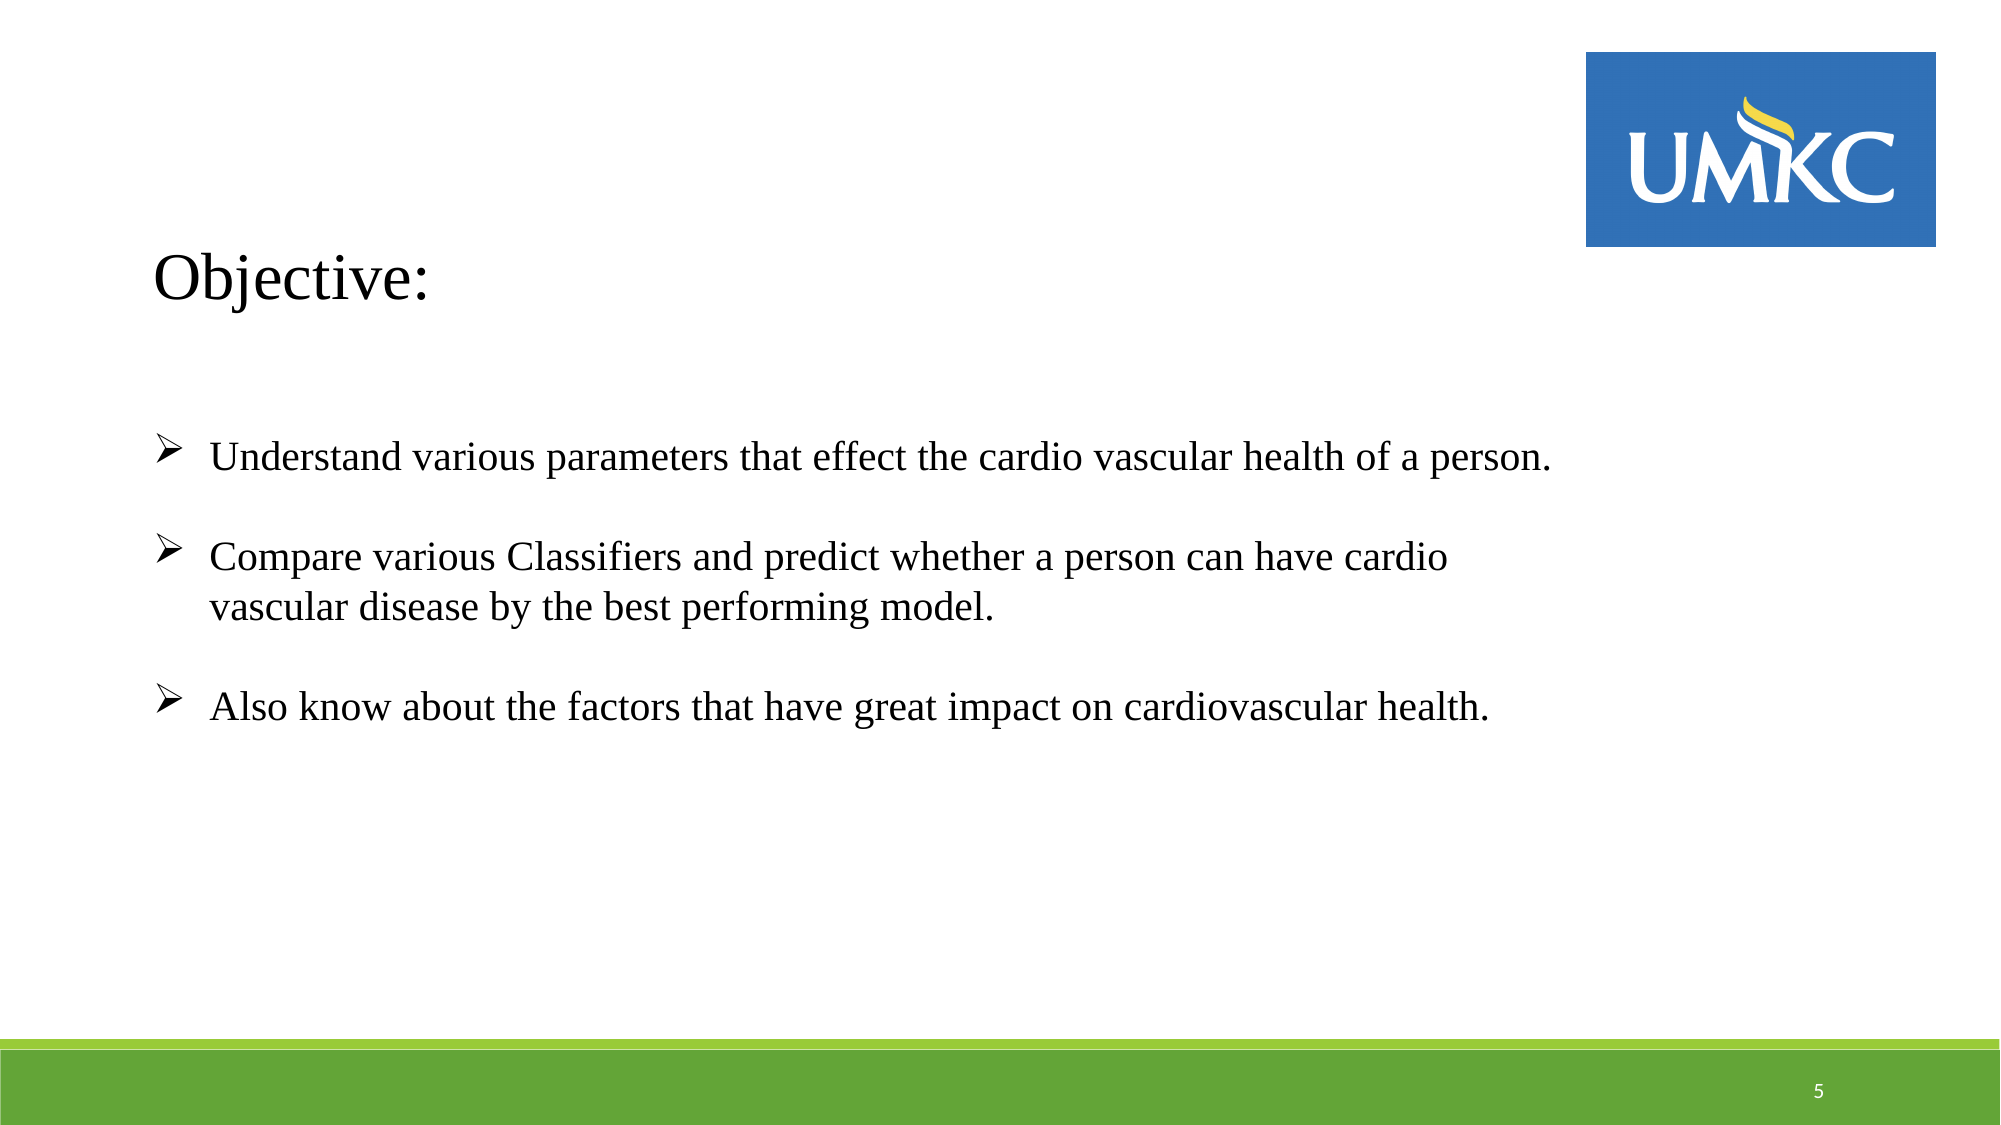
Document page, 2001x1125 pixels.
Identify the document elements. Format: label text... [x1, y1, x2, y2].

slide_number 5 [1624, 1059, 1840, 1120]
text_box Objective: [138, 225, 932, 321]
picture [1586, 52, 1937, 247]
text_box Understand various parameters that effect the cardio vascular health of a person. Compare various Classifiers and predict whether a person can have cardio vascular disease by the best performing model. Also know about the factors that have great impact on cardiovascular health. [138, 420, 1585, 736]
